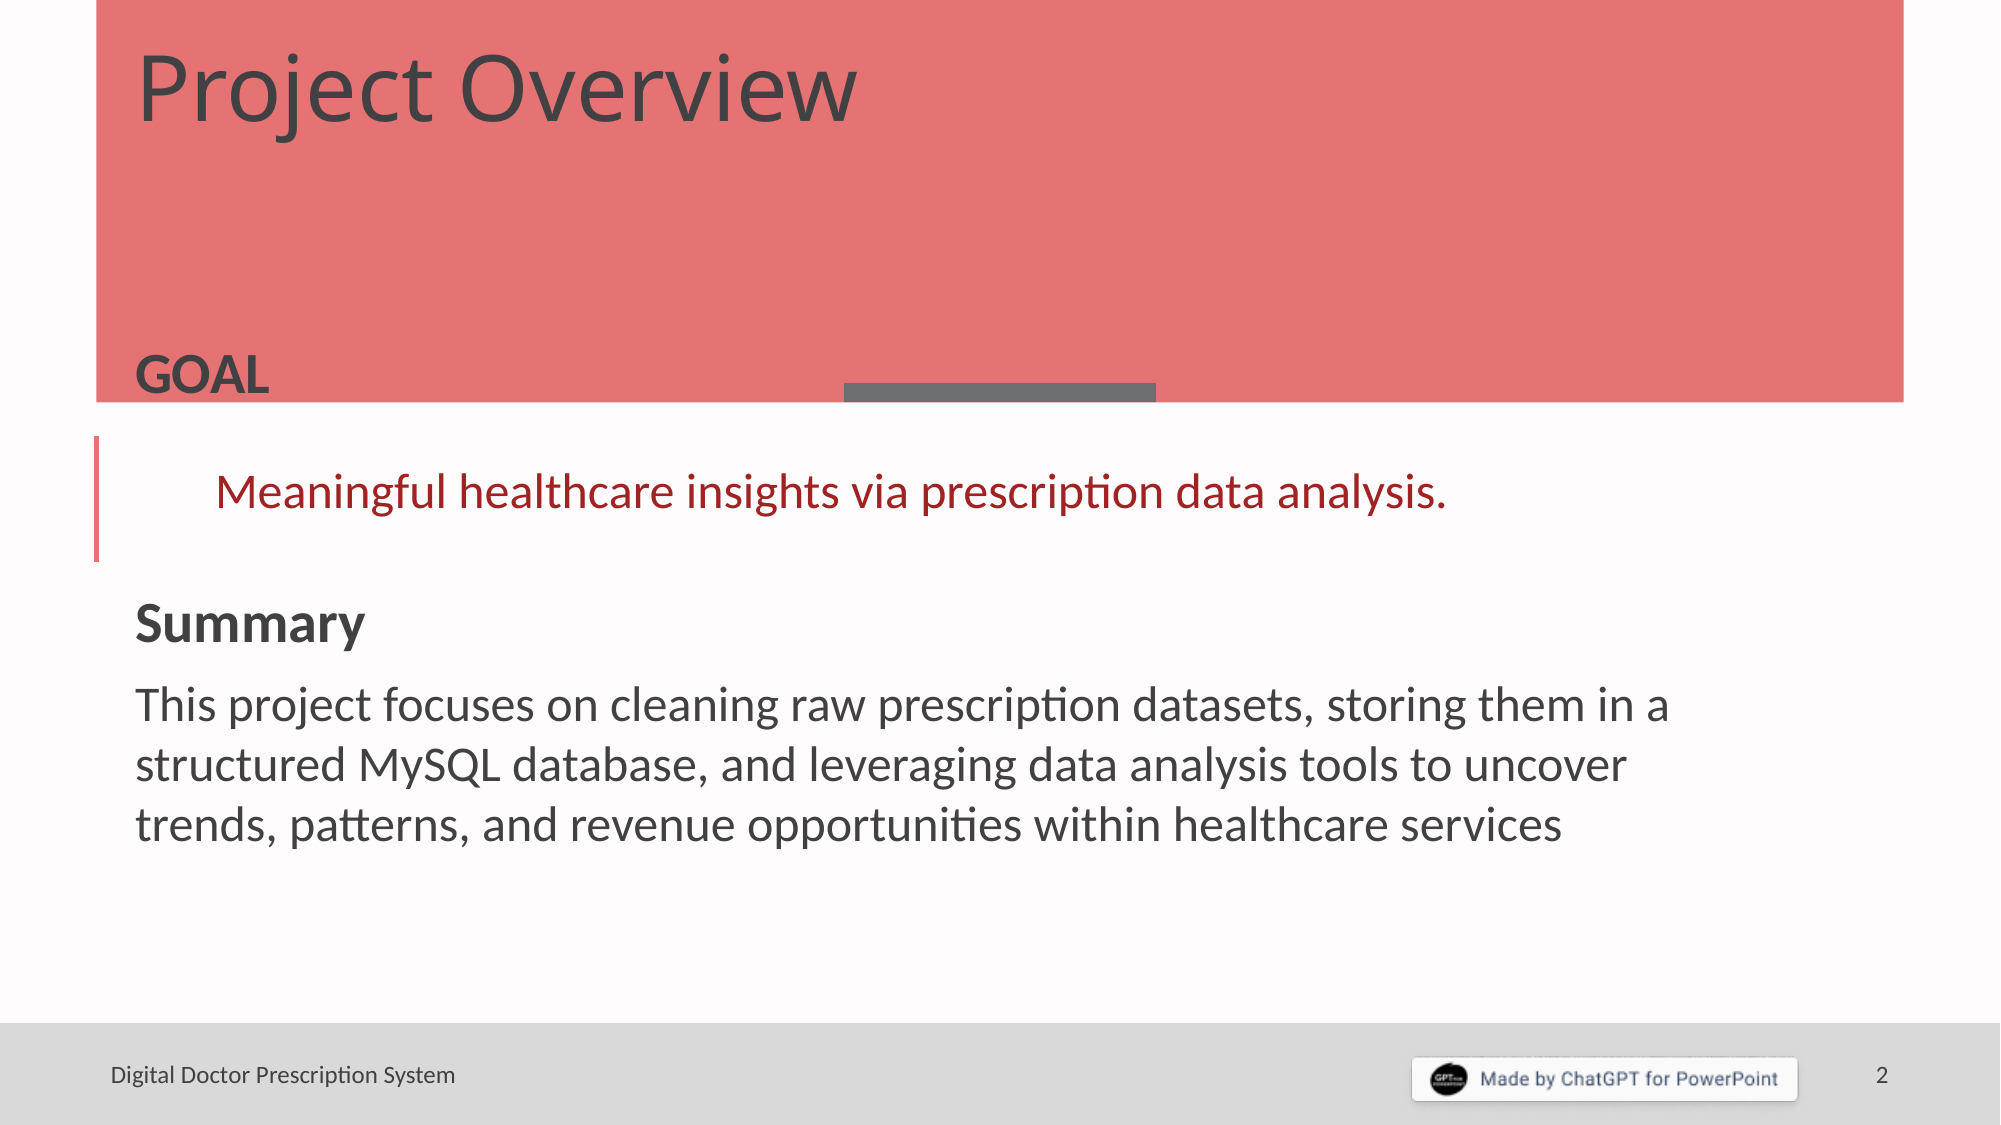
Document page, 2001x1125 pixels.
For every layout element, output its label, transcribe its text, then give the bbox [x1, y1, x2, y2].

list Meaningful healthcare insights via prescription data analysis. [200, 458, 1801, 592]
slide_number 2 [1814, 1051, 1904, 1097]
text_box This project focuses on cleaning raw prescription datasets, storing them in a structured MySQL database, and leveraging data analysis tools to uncover trends, patterns, and revenue opportunities within healthcare services [119, 671, 1720, 860]
footer Digital Doctor Prescription System [95, 1044, 1000, 1104]
title Project Overview [120, 28, 1904, 155]
text_box Summary [120, 592, 1904, 646]
picture [1396, 1043, 1814, 1119]
list GOAL [120, 343, 1904, 397]
